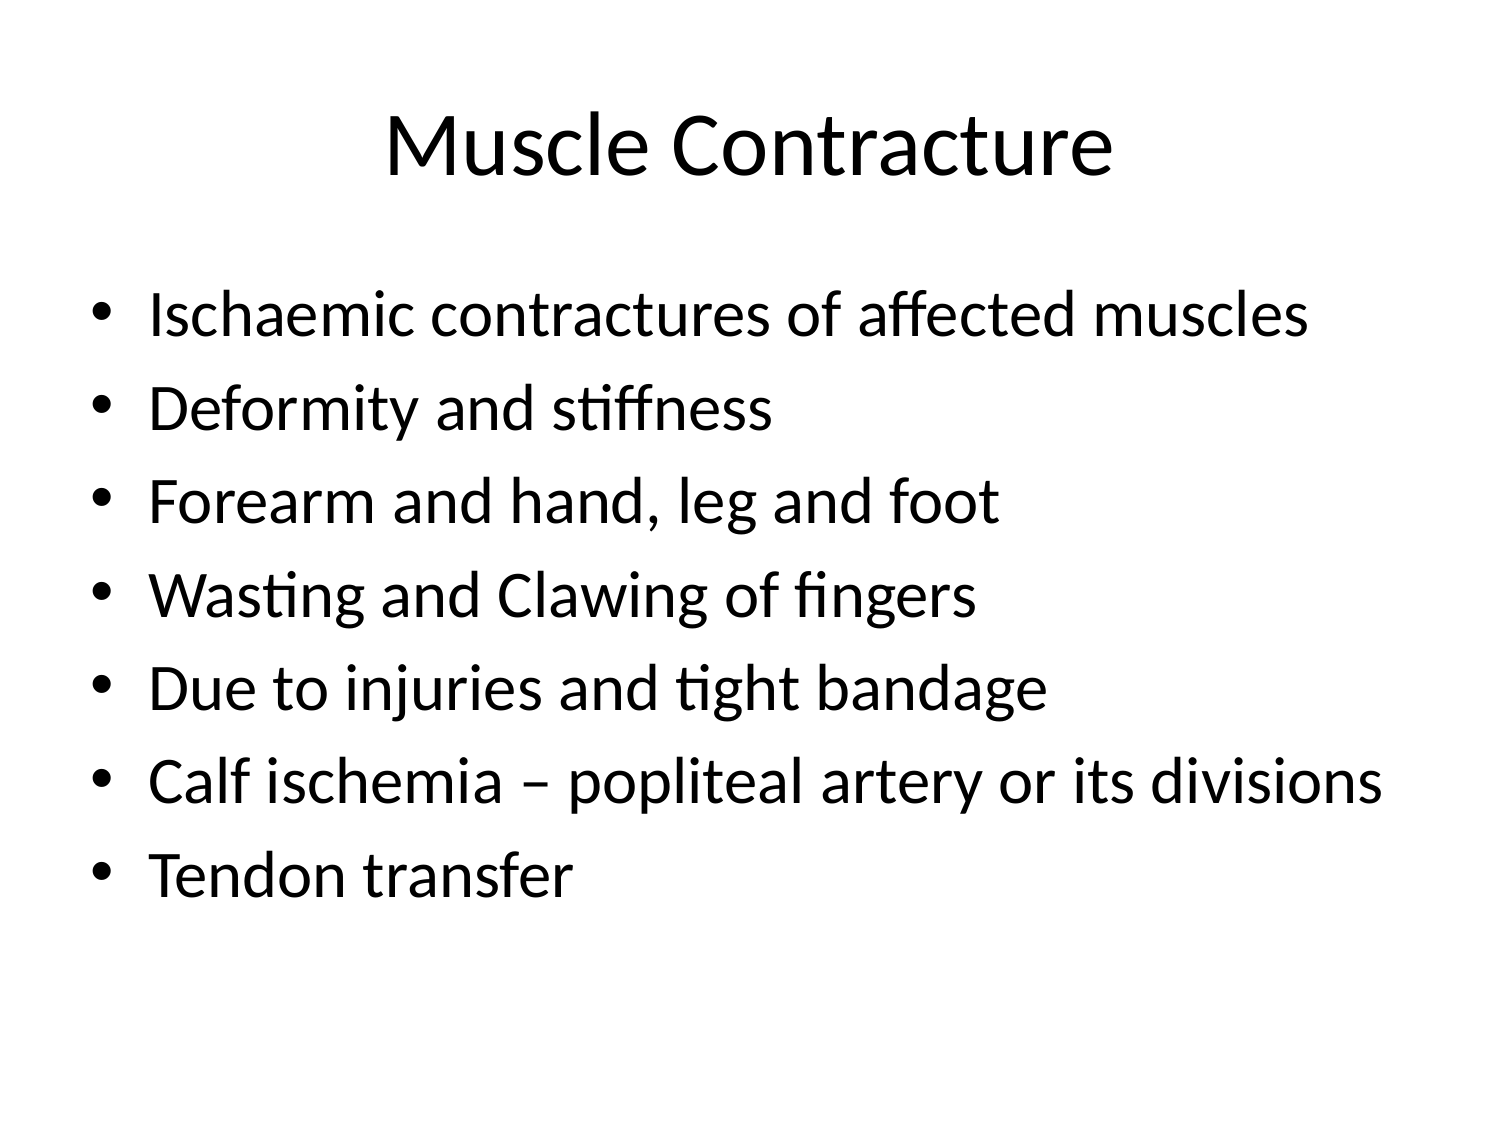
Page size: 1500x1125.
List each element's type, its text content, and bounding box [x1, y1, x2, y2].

list Ischaemic contractures of affected muscles Deformity and stiffness Forearm and hand, leg and foot Wasting and Clawing of fingers Due to injuries and tight bandage Calf ischemia – popliteal artery or its divisions Tendon transfer [75, 262, 1425, 1005]
title Muscle Contracture [75, 45, 1425, 233]
